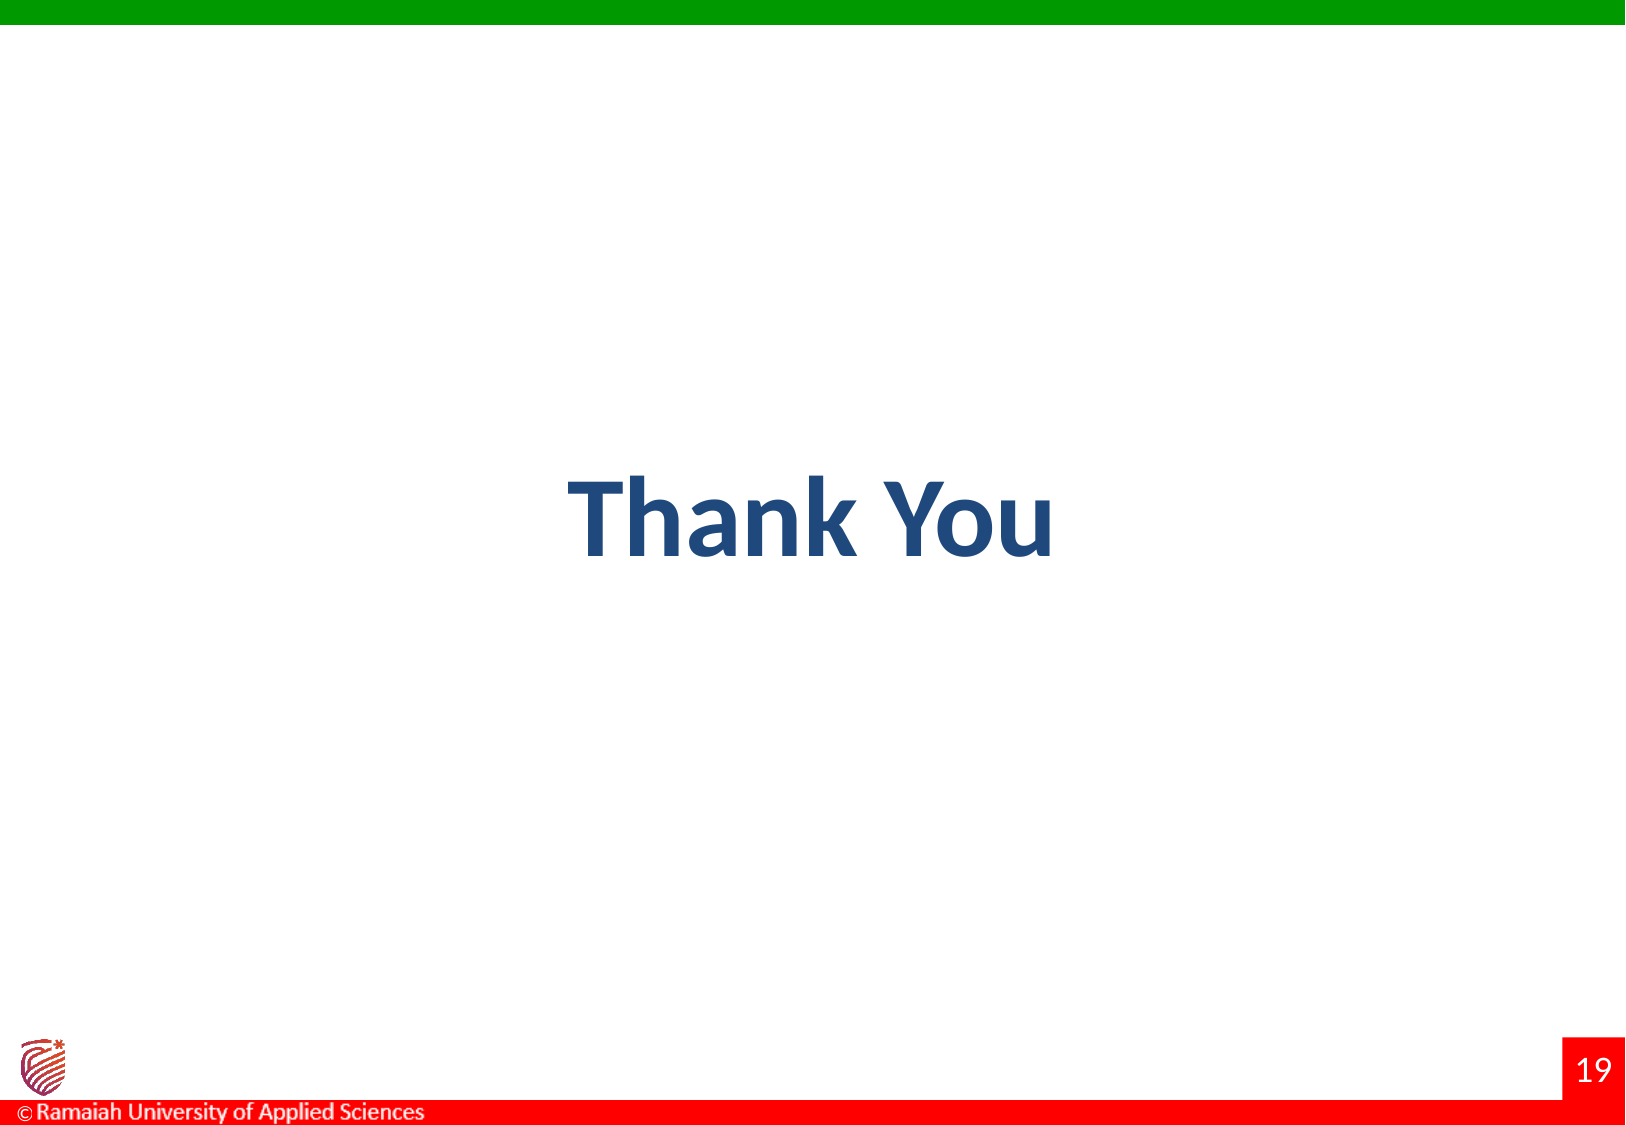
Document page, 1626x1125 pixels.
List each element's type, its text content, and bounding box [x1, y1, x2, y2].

title Thank You [121, 433, 1504, 675]
picture [32, 1101, 430, 1125]
picture [21, 1039, 65, 1096]
